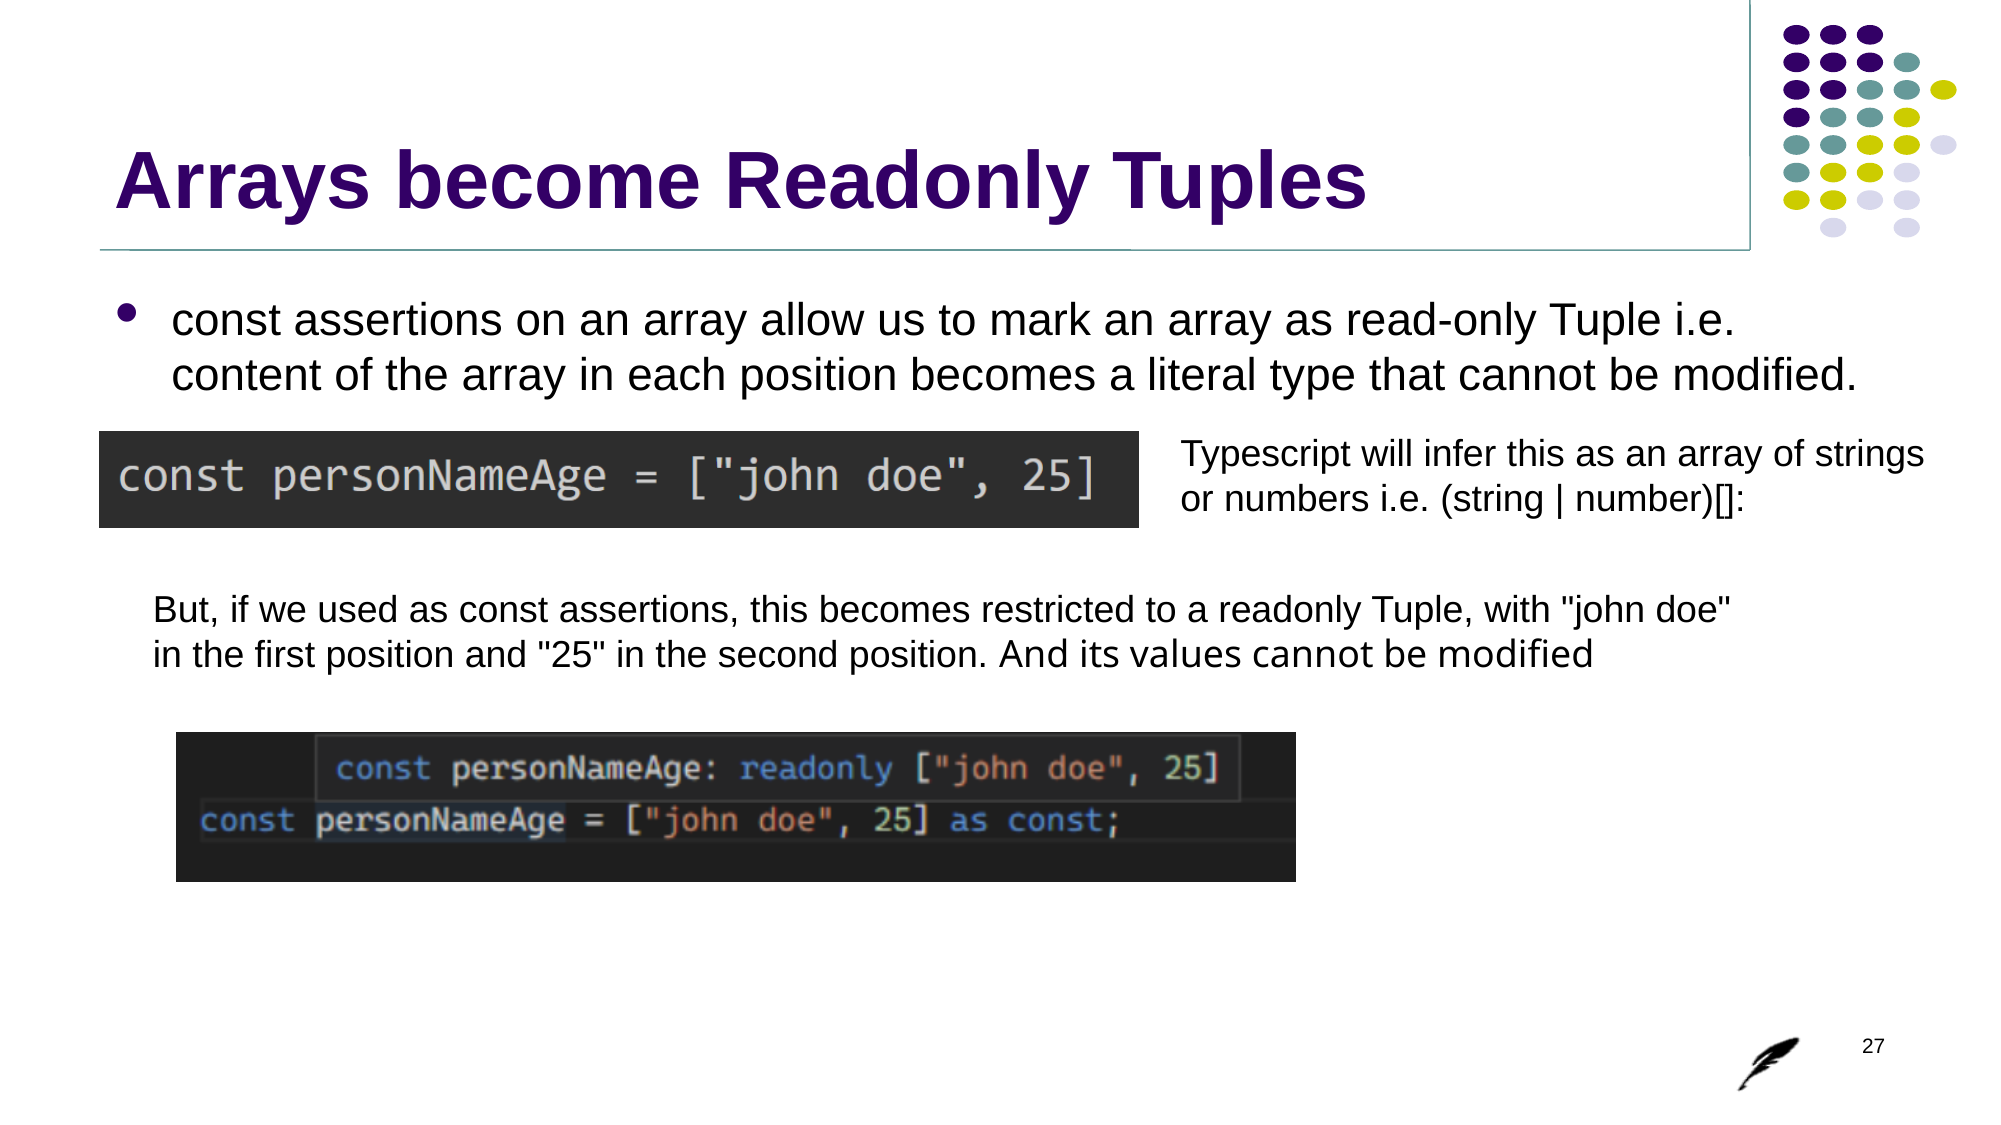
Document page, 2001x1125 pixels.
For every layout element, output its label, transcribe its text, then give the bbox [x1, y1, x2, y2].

text_box But, if we used as const assertions, this becomes restricted to a readonly Tuple, with "john doe" in the first position and "25" in the second position. And its values cannot be modified [138, 577, 1750, 682]
title Arrays become Readonly Tuples [99, 20, 1750, 233]
list const assertions on an array allow us to mark an array as read-only Tuple i.e. content of the array in each position becomes a literal type that cannot be modified. [99, 282, 1900, 1006]
slide_number 27 [1433, 1025, 1900, 1100]
picture [99, 431, 1139, 528]
text_box Typescript will infer this as an array of strings or numbers i.e. (string | number)[]: [1165, 421, 1949, 527]
picture [176, 732, 1296, 882]
